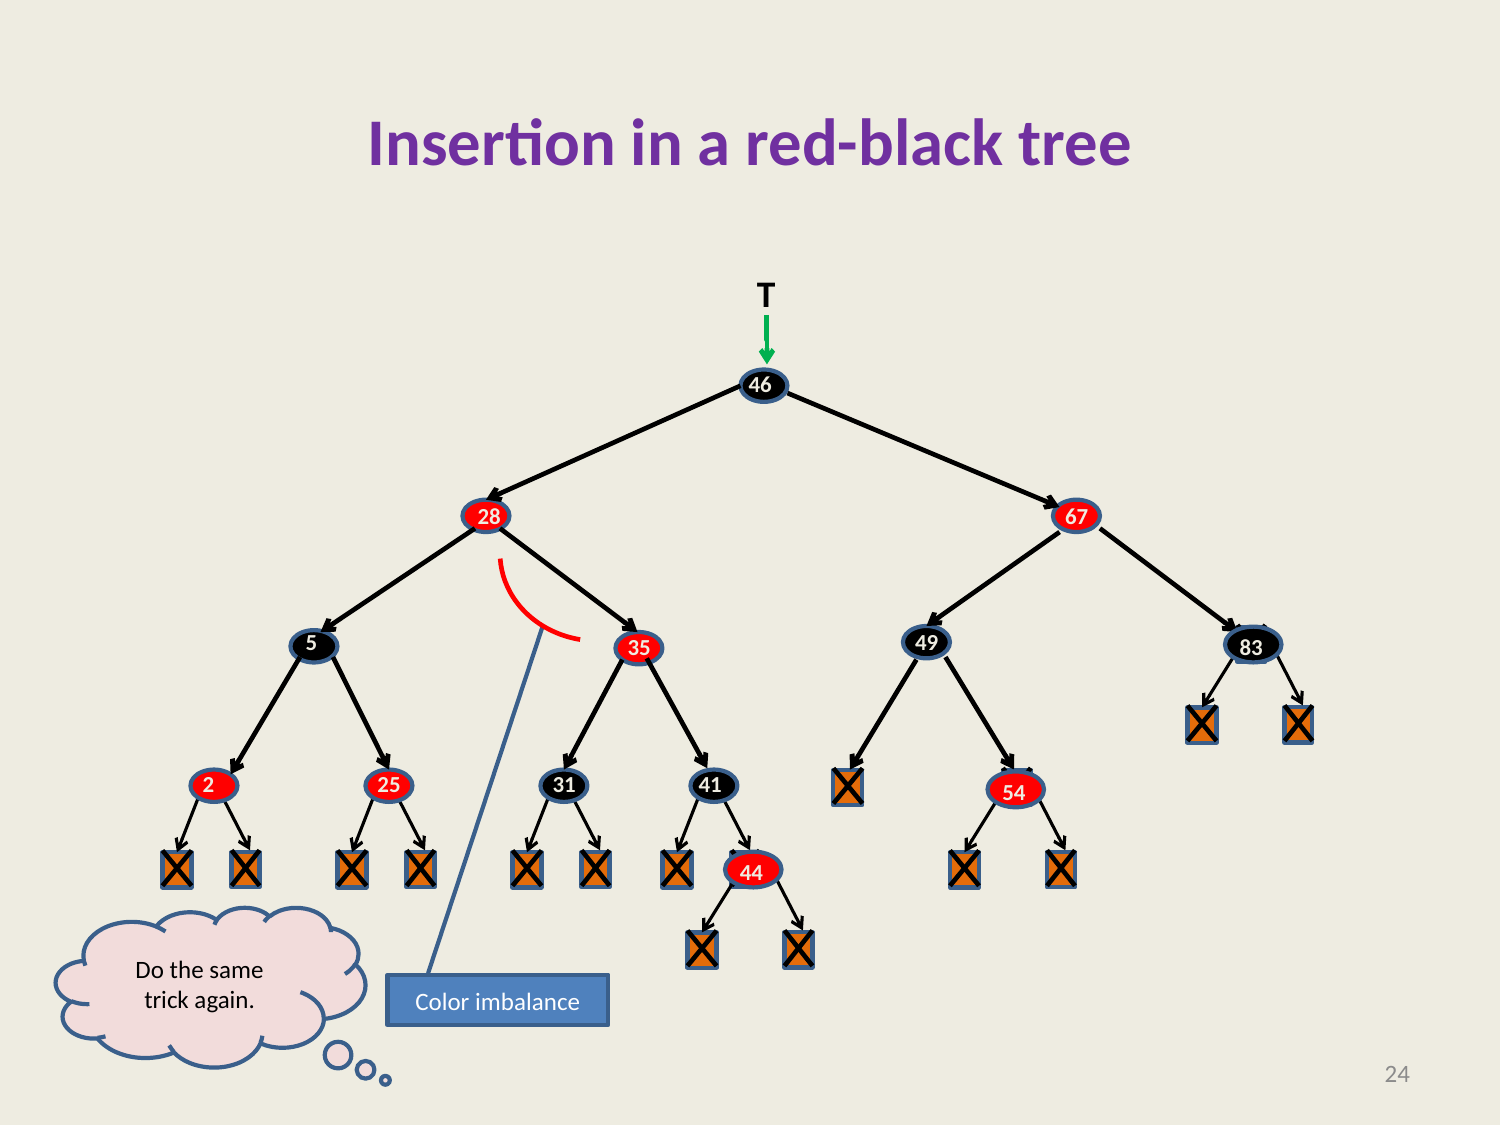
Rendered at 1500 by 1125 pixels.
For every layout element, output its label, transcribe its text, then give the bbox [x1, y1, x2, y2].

slide_number 24 [1074, 1042, 1425, 1103]
title Insertion in a red-black tree [75, 45, 1425, 233]
text_box Do the same trick again. [322, 1039, 354, 1071]
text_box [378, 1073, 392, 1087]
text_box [162, 262, 1266, 888]
text_box Do the same trick again. [354, 1058, 377, 1081]
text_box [1187, 624, 1313, 743]
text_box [949, 769, 1076, 888]
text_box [704, 849, 813, 968]
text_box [387, 462, 700, 1026]
text_box Do the same trick again. [53, 905, 368, 1070]
